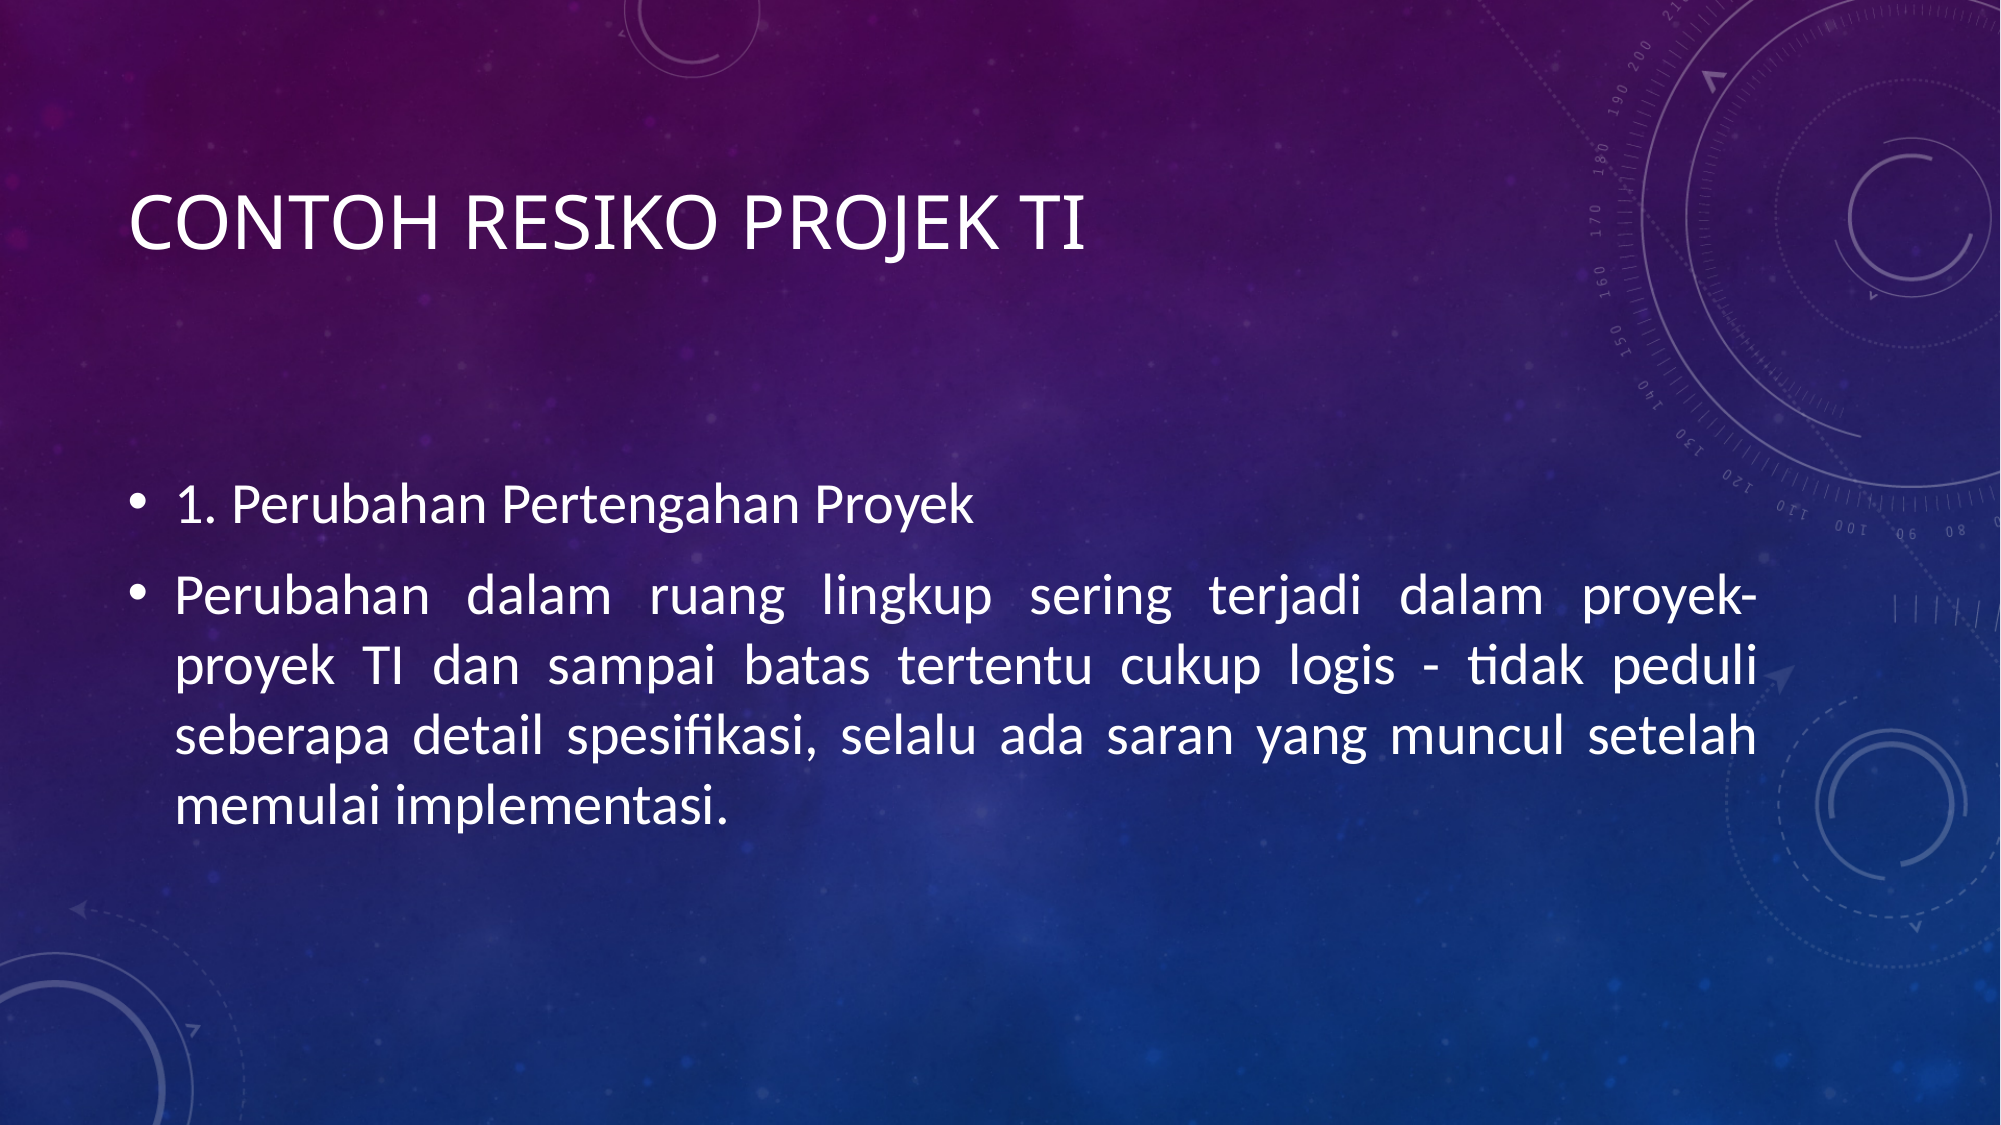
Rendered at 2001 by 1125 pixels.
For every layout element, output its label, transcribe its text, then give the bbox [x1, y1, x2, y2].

title Contoh resiko projek ti [112, 99, 1775, 339]
picture [0, 0, 2001, 1125]
list 1. Perubahan Pertengahan Proyek Perubahan dalam ruang lingkup sering terjadi dalam proyek-proyek TI dan sampai batas tertentu cukup logis - tidak peduli seberapa detail spesifikasi, selalu ada saran yang muncul setelah memulai implementasi. [112, 351, 1775, 950]
